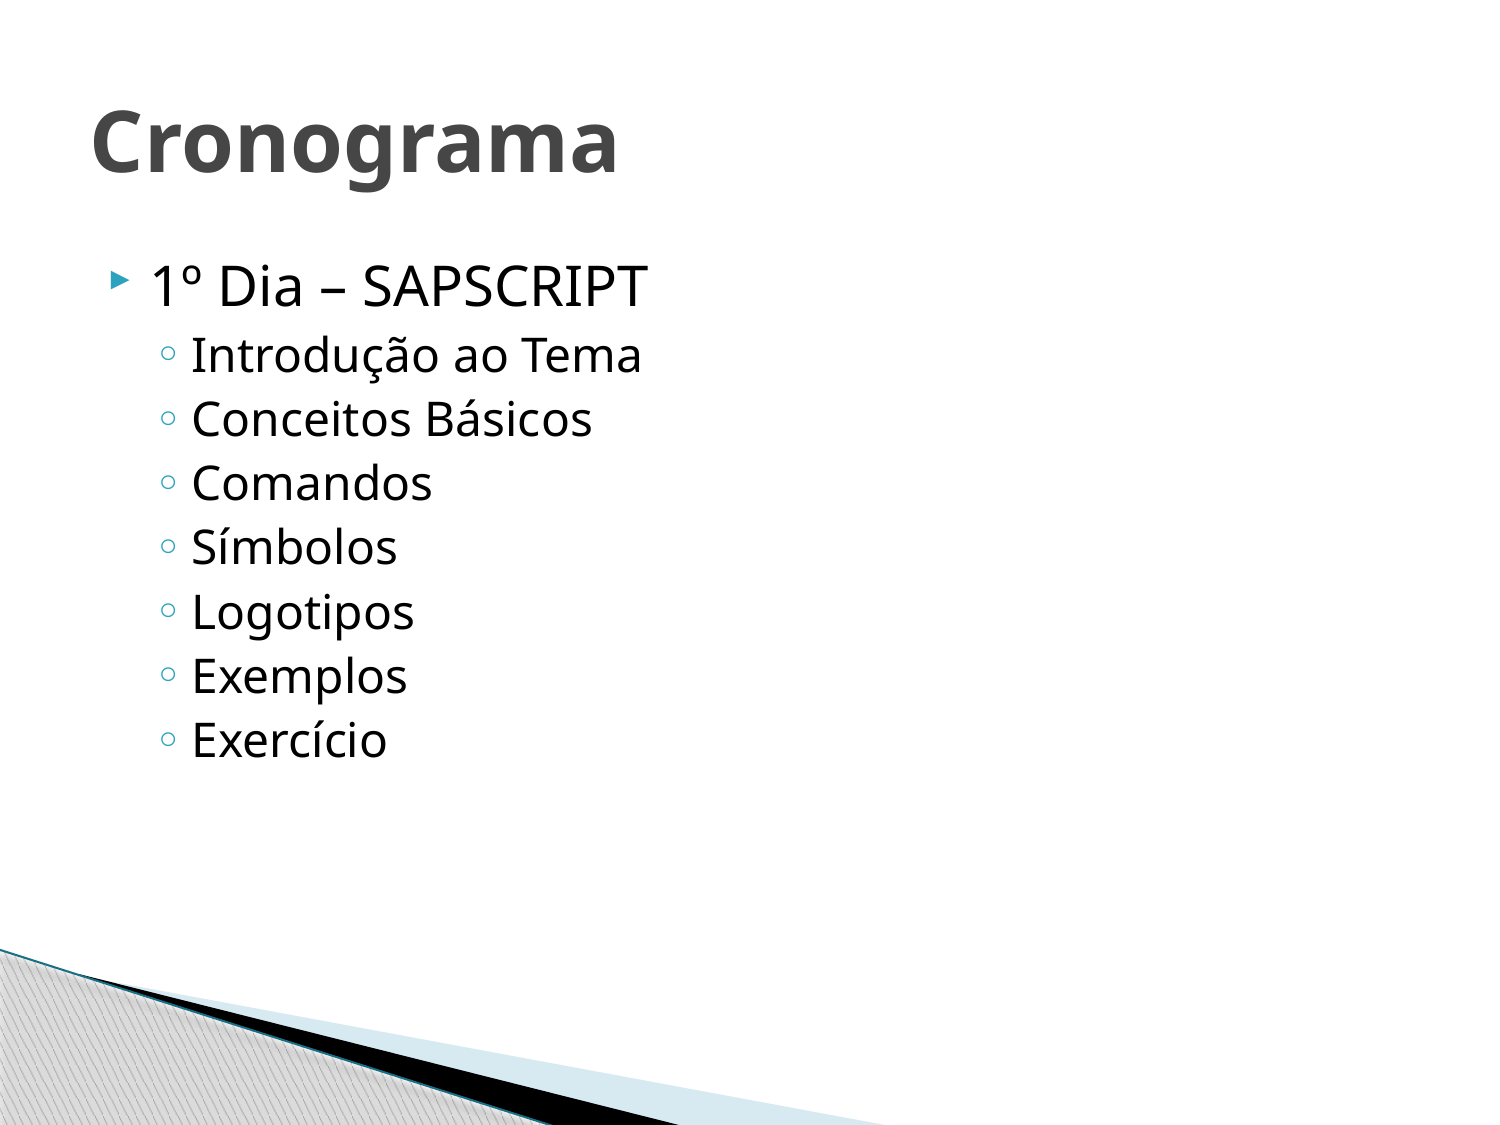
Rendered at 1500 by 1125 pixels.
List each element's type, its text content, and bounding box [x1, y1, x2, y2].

list 1º Dia – SAPSCRIPT Introdução ao Tema Conceitos Básicos Comandos Símbolos Logotipos Exemplos Exercício [75, 243, 1425, 986]
title Cronograma [75, 45, 1425, 233]
